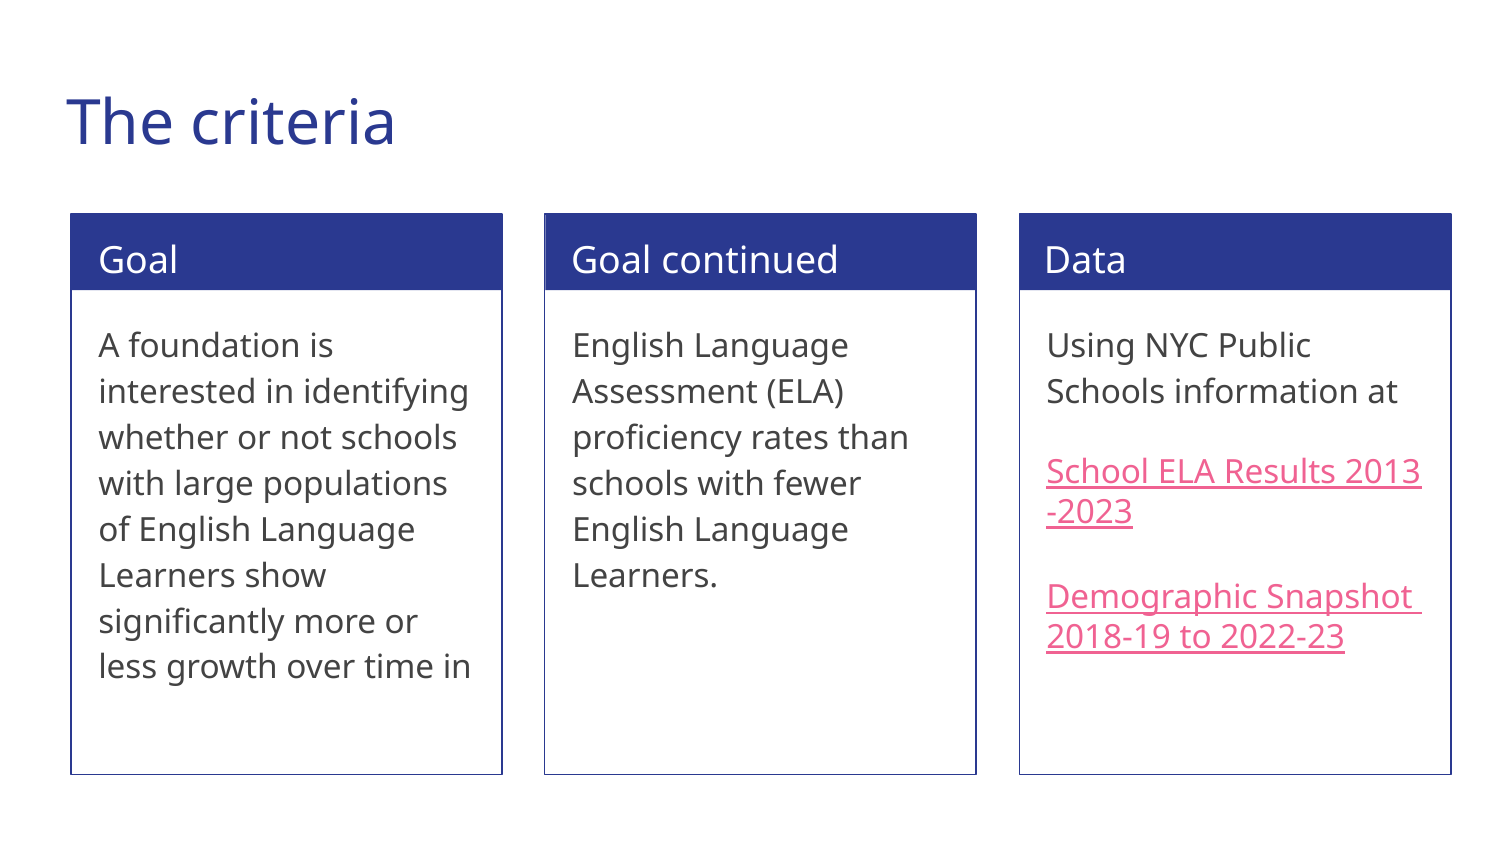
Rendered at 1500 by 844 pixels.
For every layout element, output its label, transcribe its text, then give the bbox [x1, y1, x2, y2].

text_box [70, 213, 503, 775]
title The criteria [51, 67, 1449, 167]
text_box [1018, 213, 1452, 775]
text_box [544, 213, 977, 775]
